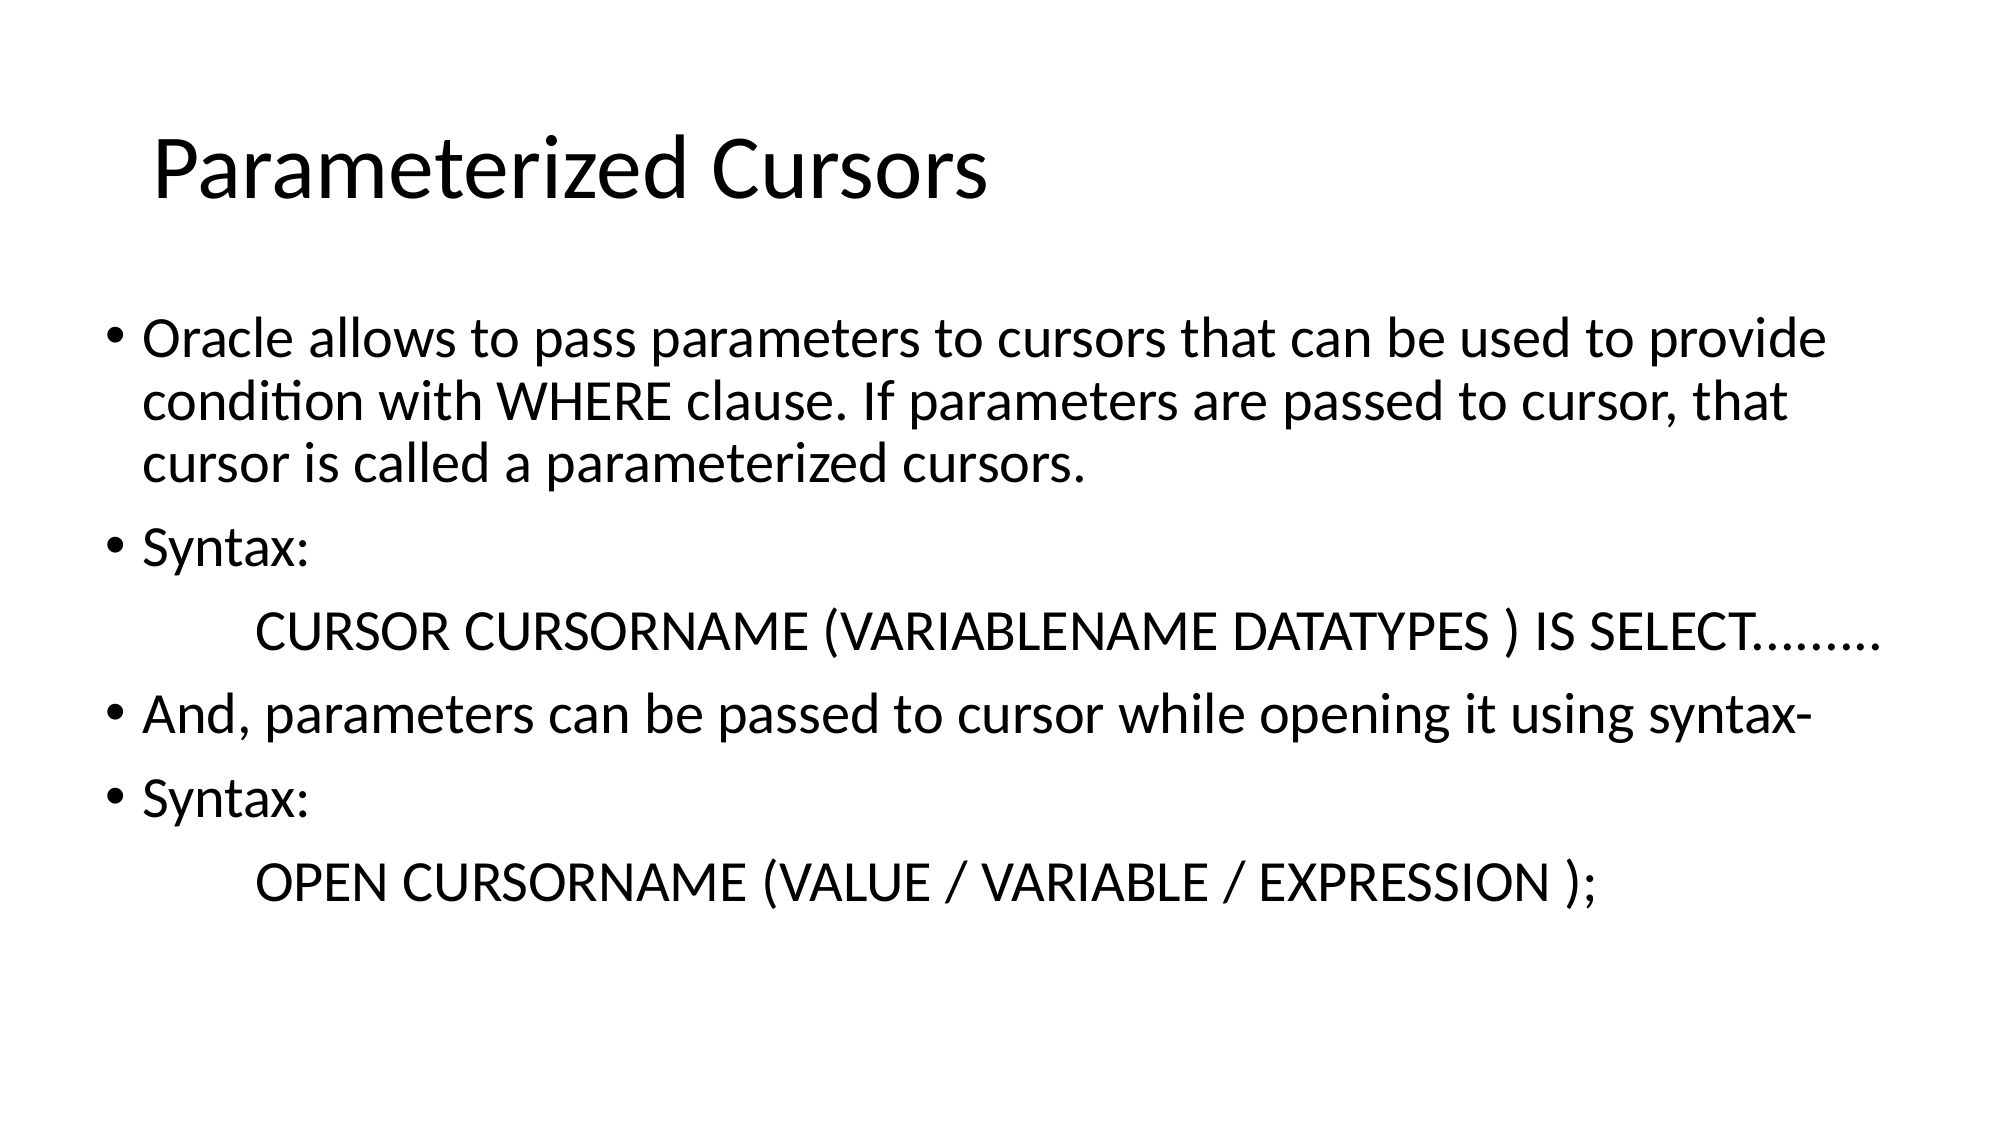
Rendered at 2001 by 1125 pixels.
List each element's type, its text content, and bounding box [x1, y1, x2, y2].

list Oracle allows to pass parameters to cursors that can be used to provide condition with WHERE clause. If parameters are passed to cursor, that cursor is called a parameterized cursors. Syntax: CURSOR CURSORNAME (VARIABLENAME DATATYPES ) IS SELECT......... And, parameters can be passed to cursor while opening it using syntax- Syntax: OPEN CURSORNAME (VALUE / VARIABLE / EXPRESSION ); [90, 299, 1944, 1014]
title Parameterized Cursors [137, 59, 1863, 278]
